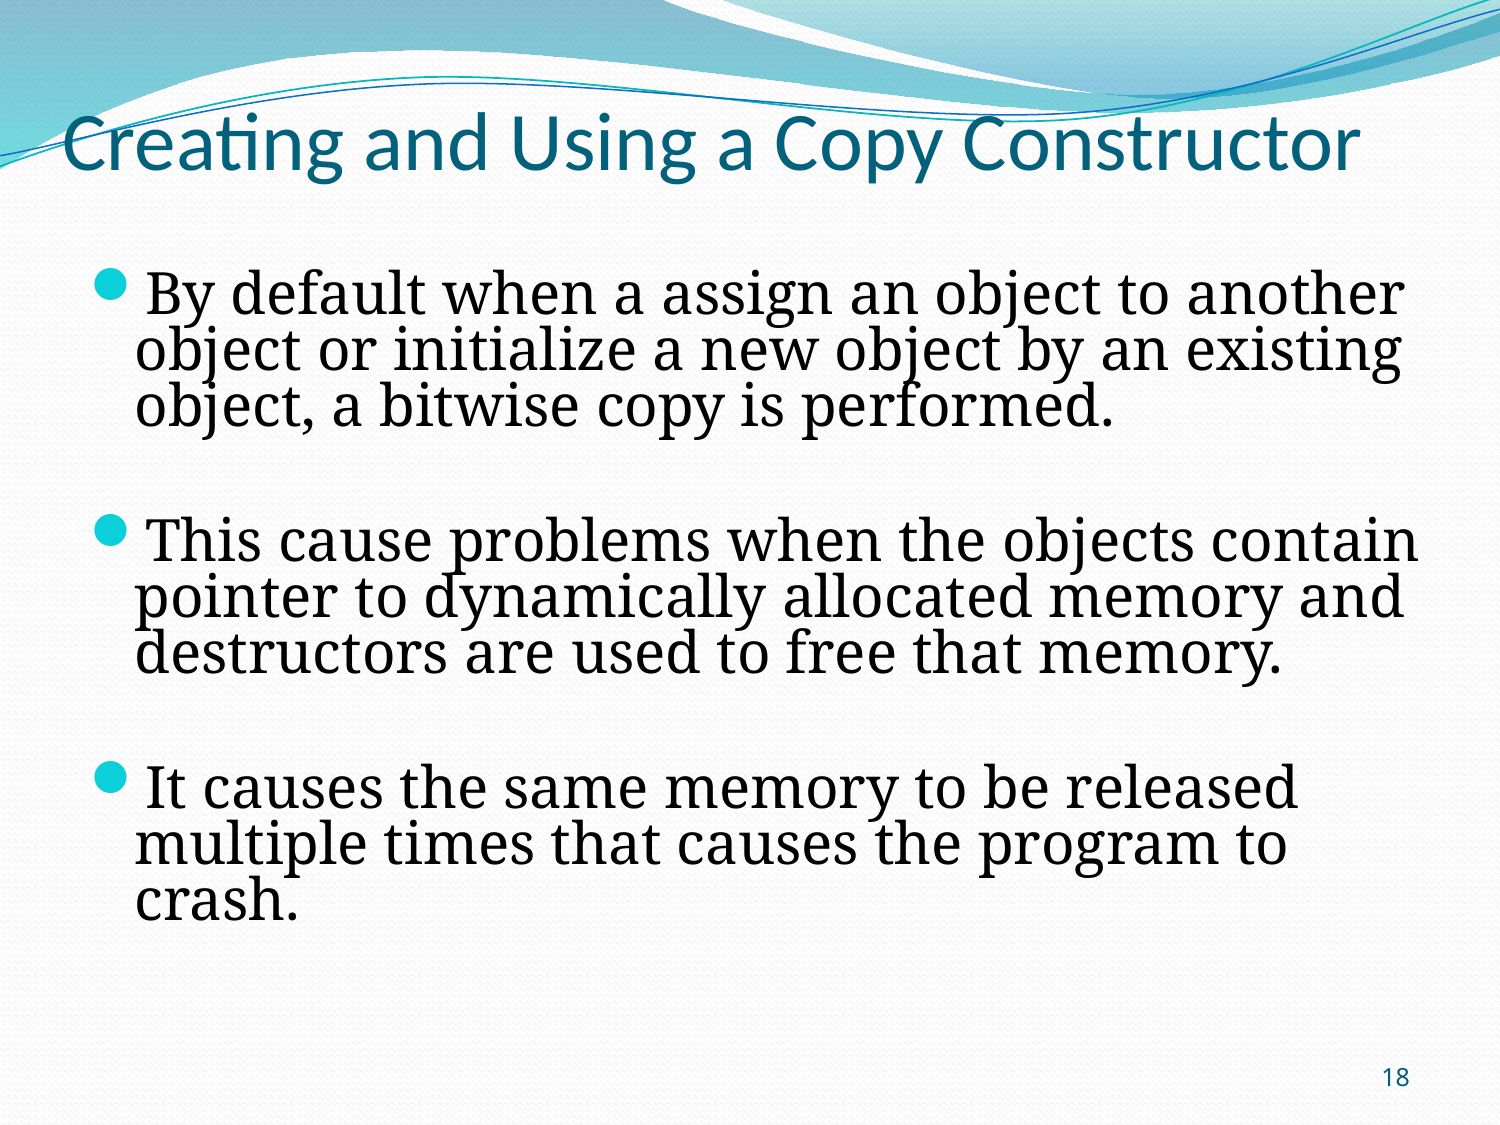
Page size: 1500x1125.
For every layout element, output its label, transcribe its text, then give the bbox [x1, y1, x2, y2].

title Creating and Using a Copy Constructor [62, 0, 1413, 188]
list By default when a assign an object to another object or initialize a new object by an existing object, a bitwise copy is performed. This cause problems when the objects contain pointer to dynamically allocated memory and destructors are used to free that memory. It causes the same memory to be released multiple times that causes the program to crash. [75, 262, 1463, 1062]
slide_number 18 [1299, 1042, 1425, 1103]
